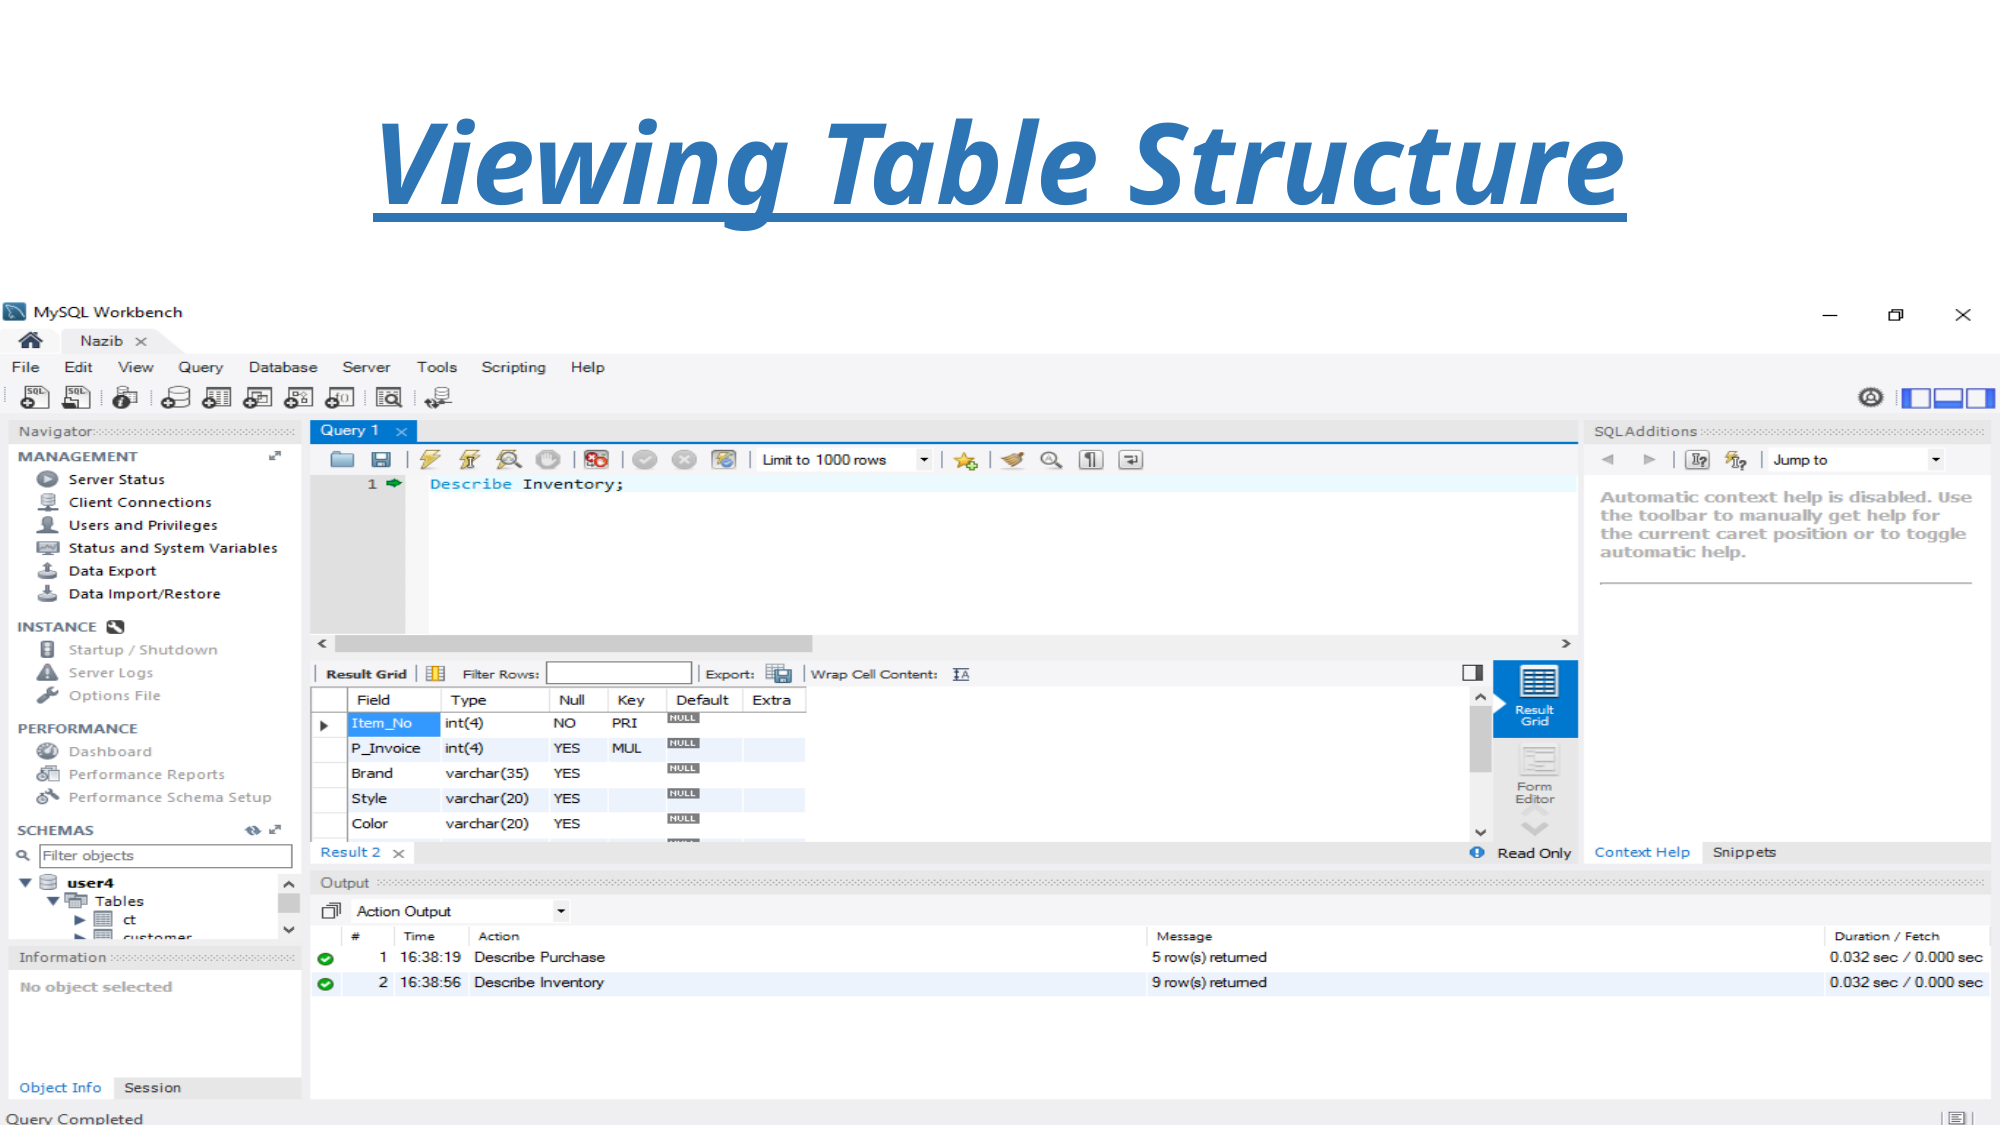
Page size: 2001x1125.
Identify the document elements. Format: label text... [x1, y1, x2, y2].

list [0, 299, 2000, 1125]
title Viewing Table Structure [137, 59, 1863, 278]
